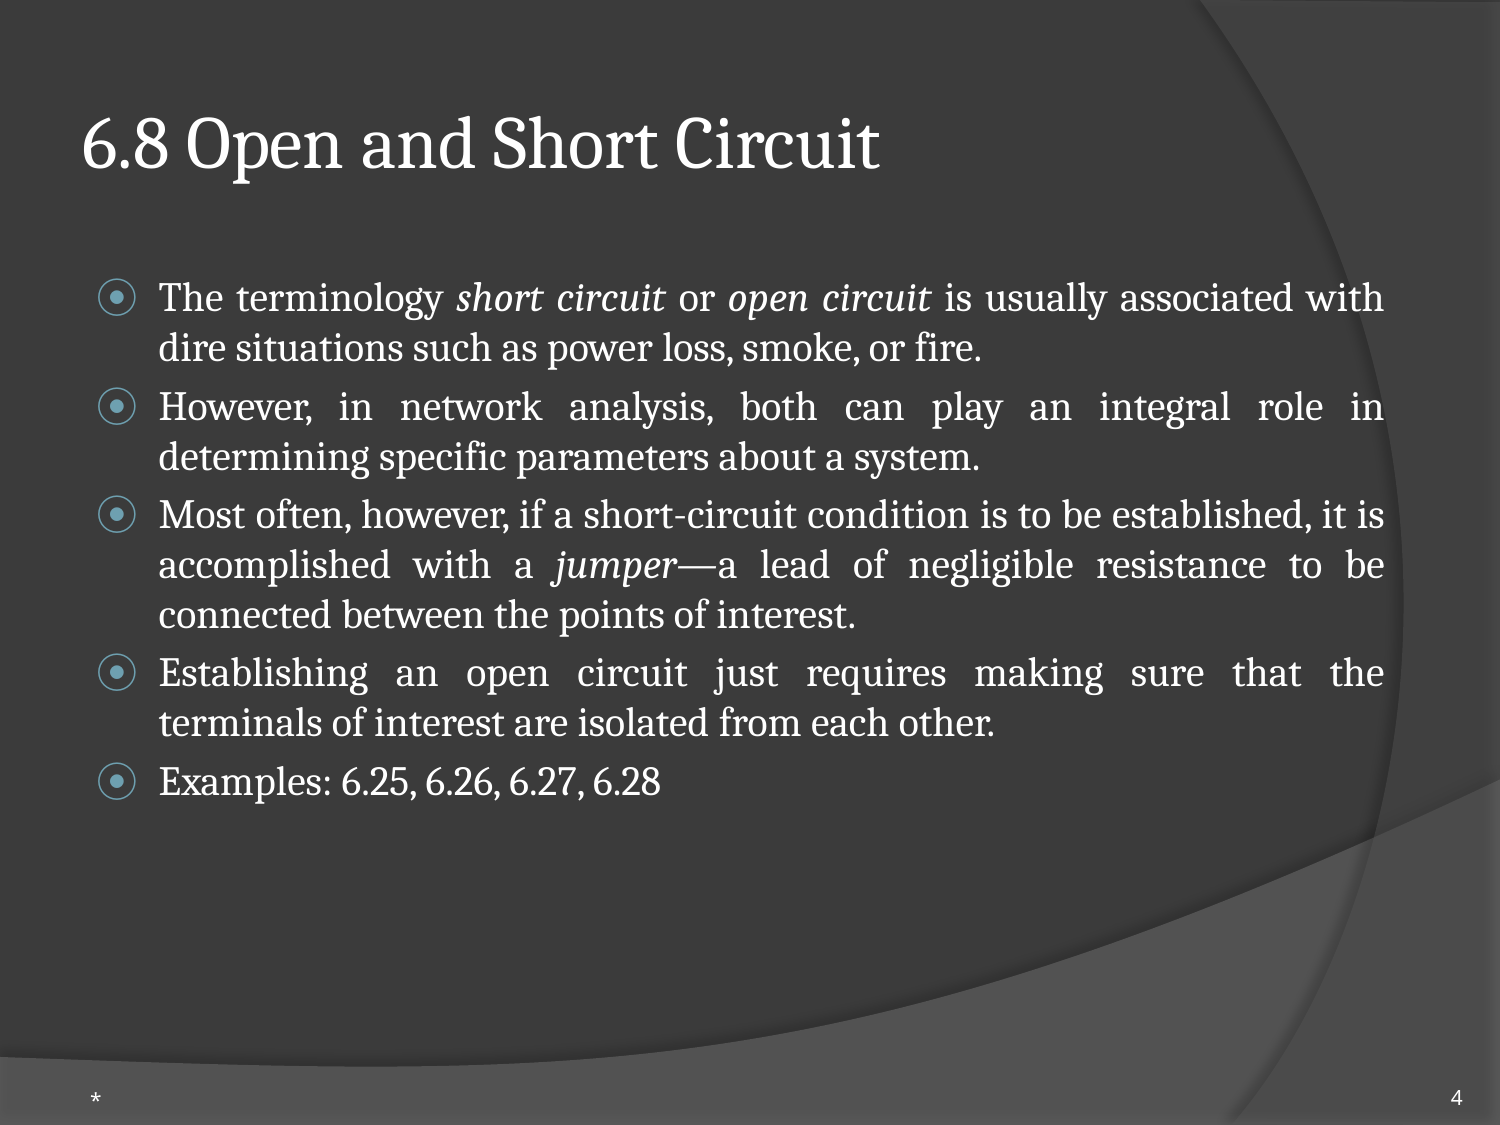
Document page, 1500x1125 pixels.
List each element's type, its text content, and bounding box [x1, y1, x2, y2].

title 6.8 Open and Short Circuit [75, 45, 1300, 233]
list The terminology short circuit or open circuit is usually associated with dire situations such as power loss, smoke, or fire. However, in network analysis, both can play an integral role in determining specific parameters about a system. Most often, however, if a short-circuit condition is to be established, it is accomplished with a jumper—a lead of negligible resistance to be connected between the points of interest. Establishing an open circuit just requires making sure that the terminals of interest are isolated from each other. Examples: 6.25, 6.26, 6.27, 6.28 [75, 262, 1400, 1005]
text_box 4 [1337, 1053, 1463, 1114]
text_box * [75, 1053, 425, 1114]
